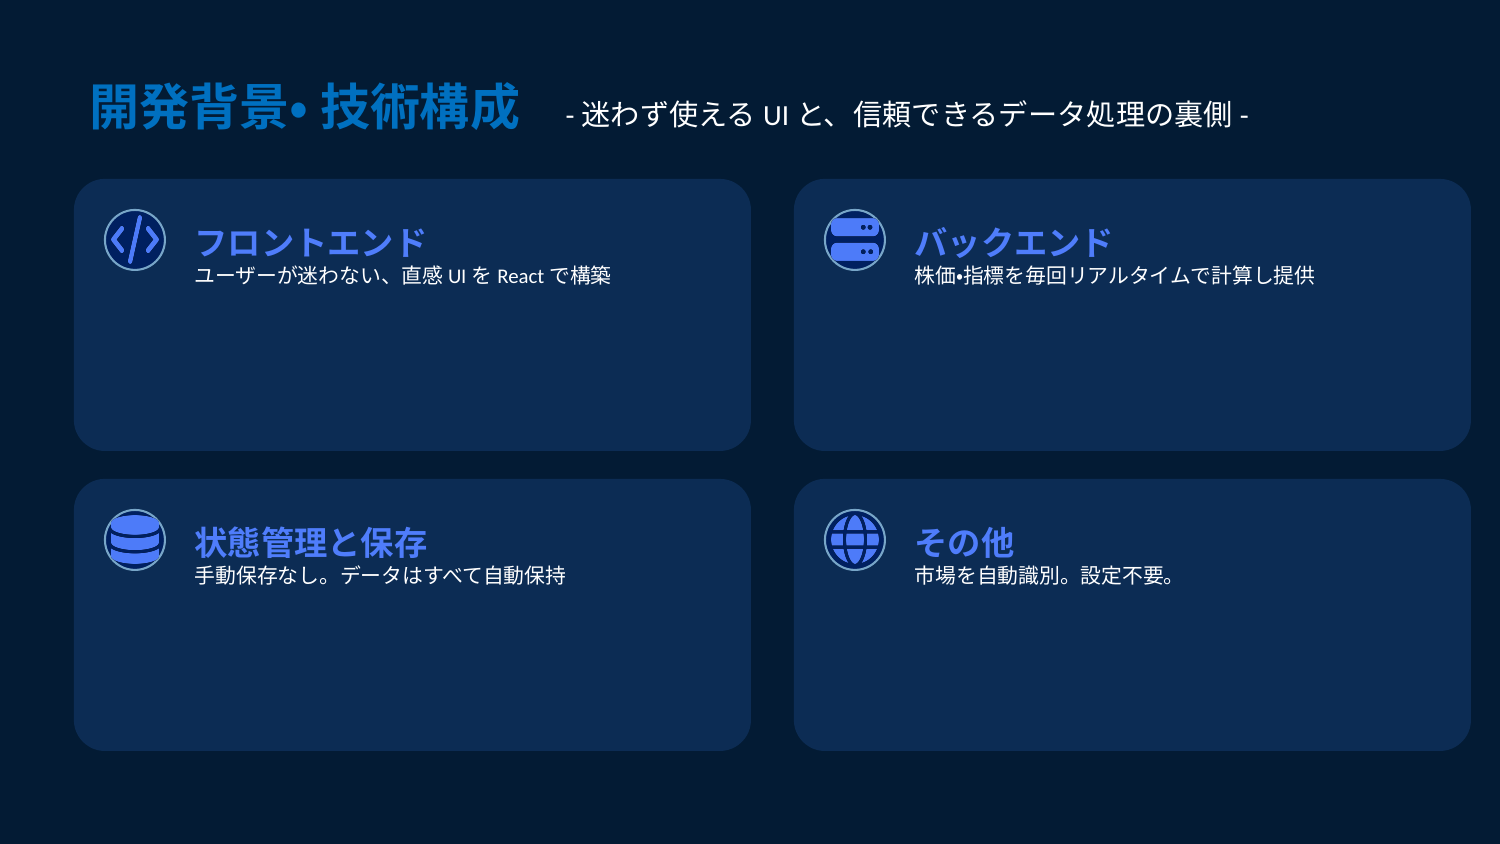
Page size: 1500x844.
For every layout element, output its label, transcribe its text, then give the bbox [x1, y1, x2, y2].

picture [110, 515, 160, 565]
text_box [838, 265, 872, 270]
text_box フロントエンド ユーザーが迷わない、直感UIをReactで構築 [179, 202, 750, 308]
text_box [824, 223, 830, 257]
text_box [794, 479, 1470, 750]
text_box その他 市場を自動識別。設定不要。 [899, 502, 1470, 608]
text_box [838, 509, 872, 515]
text_box バックエンド 株価・指標を毎回リアルタイムで計算し提供 [899, 202, 1470, 308]
text_box [824, 523, 830, 557]
picture [830, 215, 880, 265]
text_box [880, 223, 885, 257]
text_box [880, 523, 885, 557]
picture [830, 515, 880, 565]
text_box [104, 223, 110, 257]
text_box [160, 523, 165, 557]
text_box [118, 265, 152, 270]
text_box [838, 209, 872, 215]
text_box 状態管理と保存 手動保存なし。データはすべて自動保持 [179, 502, 750, 608]
picture [110, 215, 160, 265]
text_box [160, 223, 165, 257]
text_box [118, 209, 152, 215]
text_box 開発背景・ 技術構成 -迷わず使えるUIと、信頼できるデータ処理の裏側- [74, 59, 1425, 150]
text_box [118, 509, 152, 515]
text_box [74, 179, 750, 450]
text_box [74, 479, 750, 750]
text_box [104, 523, 110, 557]
text_box [838, 565, 872, 570]
text_box [794, 179, 1470, 450]
text_box [118, 565, 152, 570]
